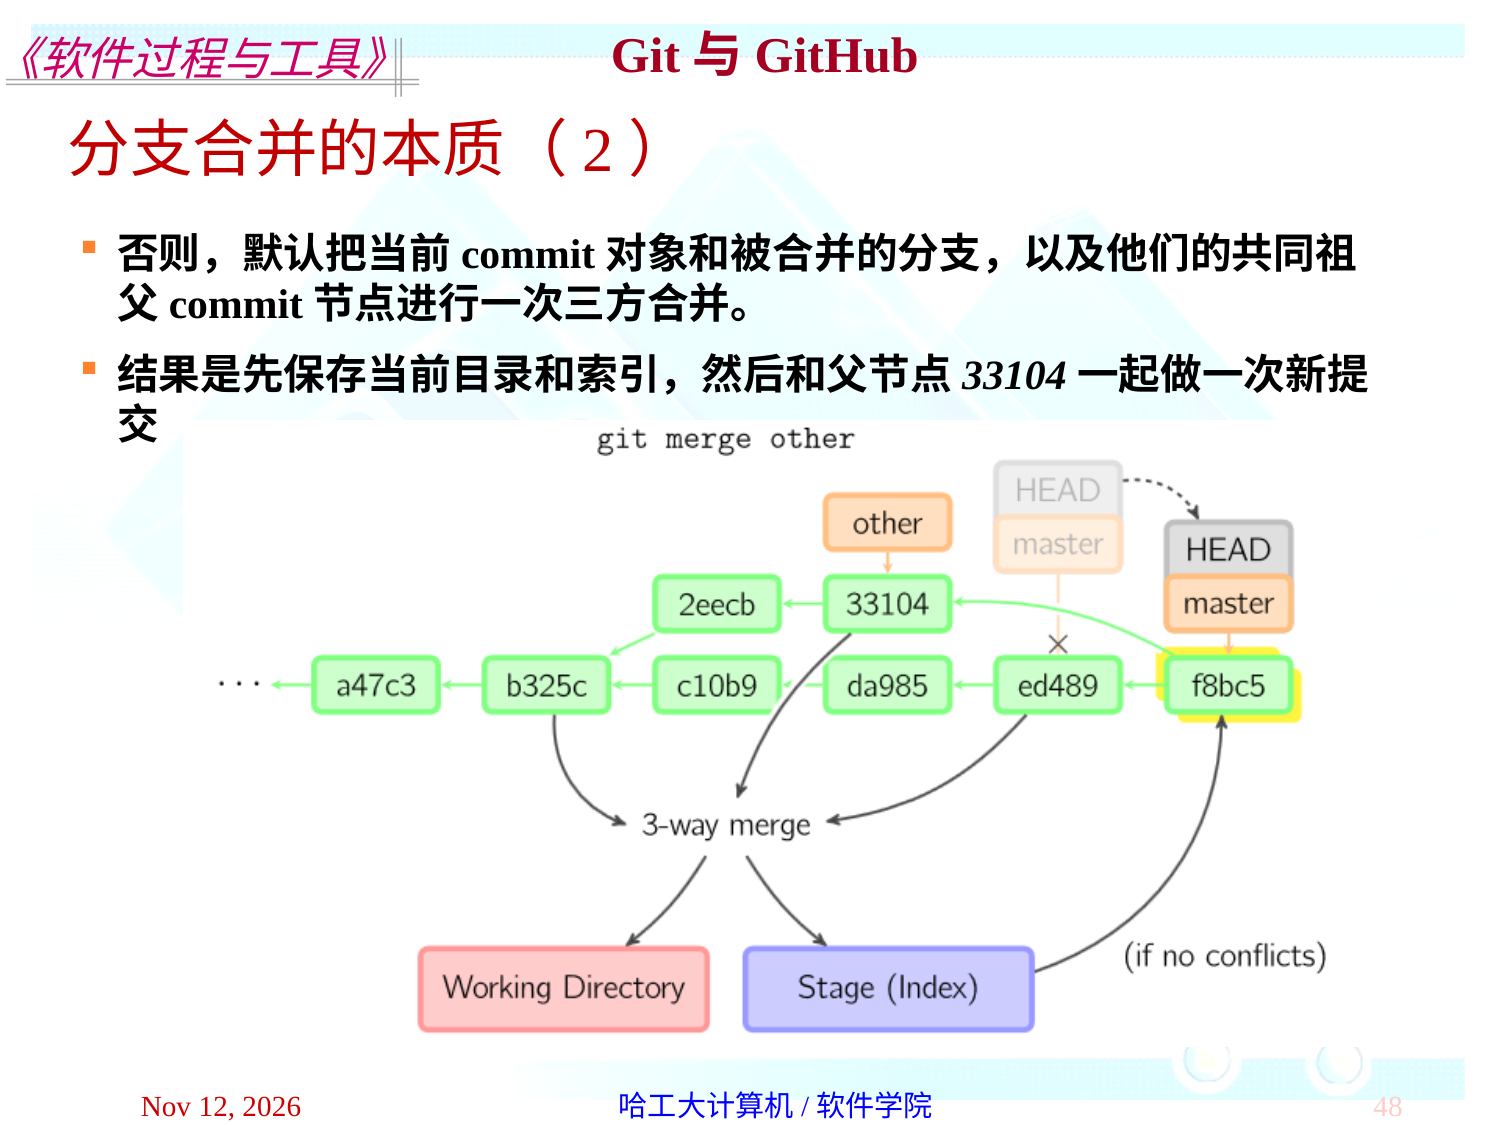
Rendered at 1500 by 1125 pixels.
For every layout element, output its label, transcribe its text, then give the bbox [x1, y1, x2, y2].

text_box 否则，默认把当前commit对象和被合并的分支，以及他们的共同祖父commit节点进行一次三方合并。 结果是先保存当前目录和索引，然后和父节点33104一起做一次新提交 [64, 219, 1412, 1059]
text_box Git与GitHub [389, 15, 1140, 90]
picture [182, 420, 1376, 1047]
text_box 分支合并的本质（2） [53, 101, 1447, 209]
